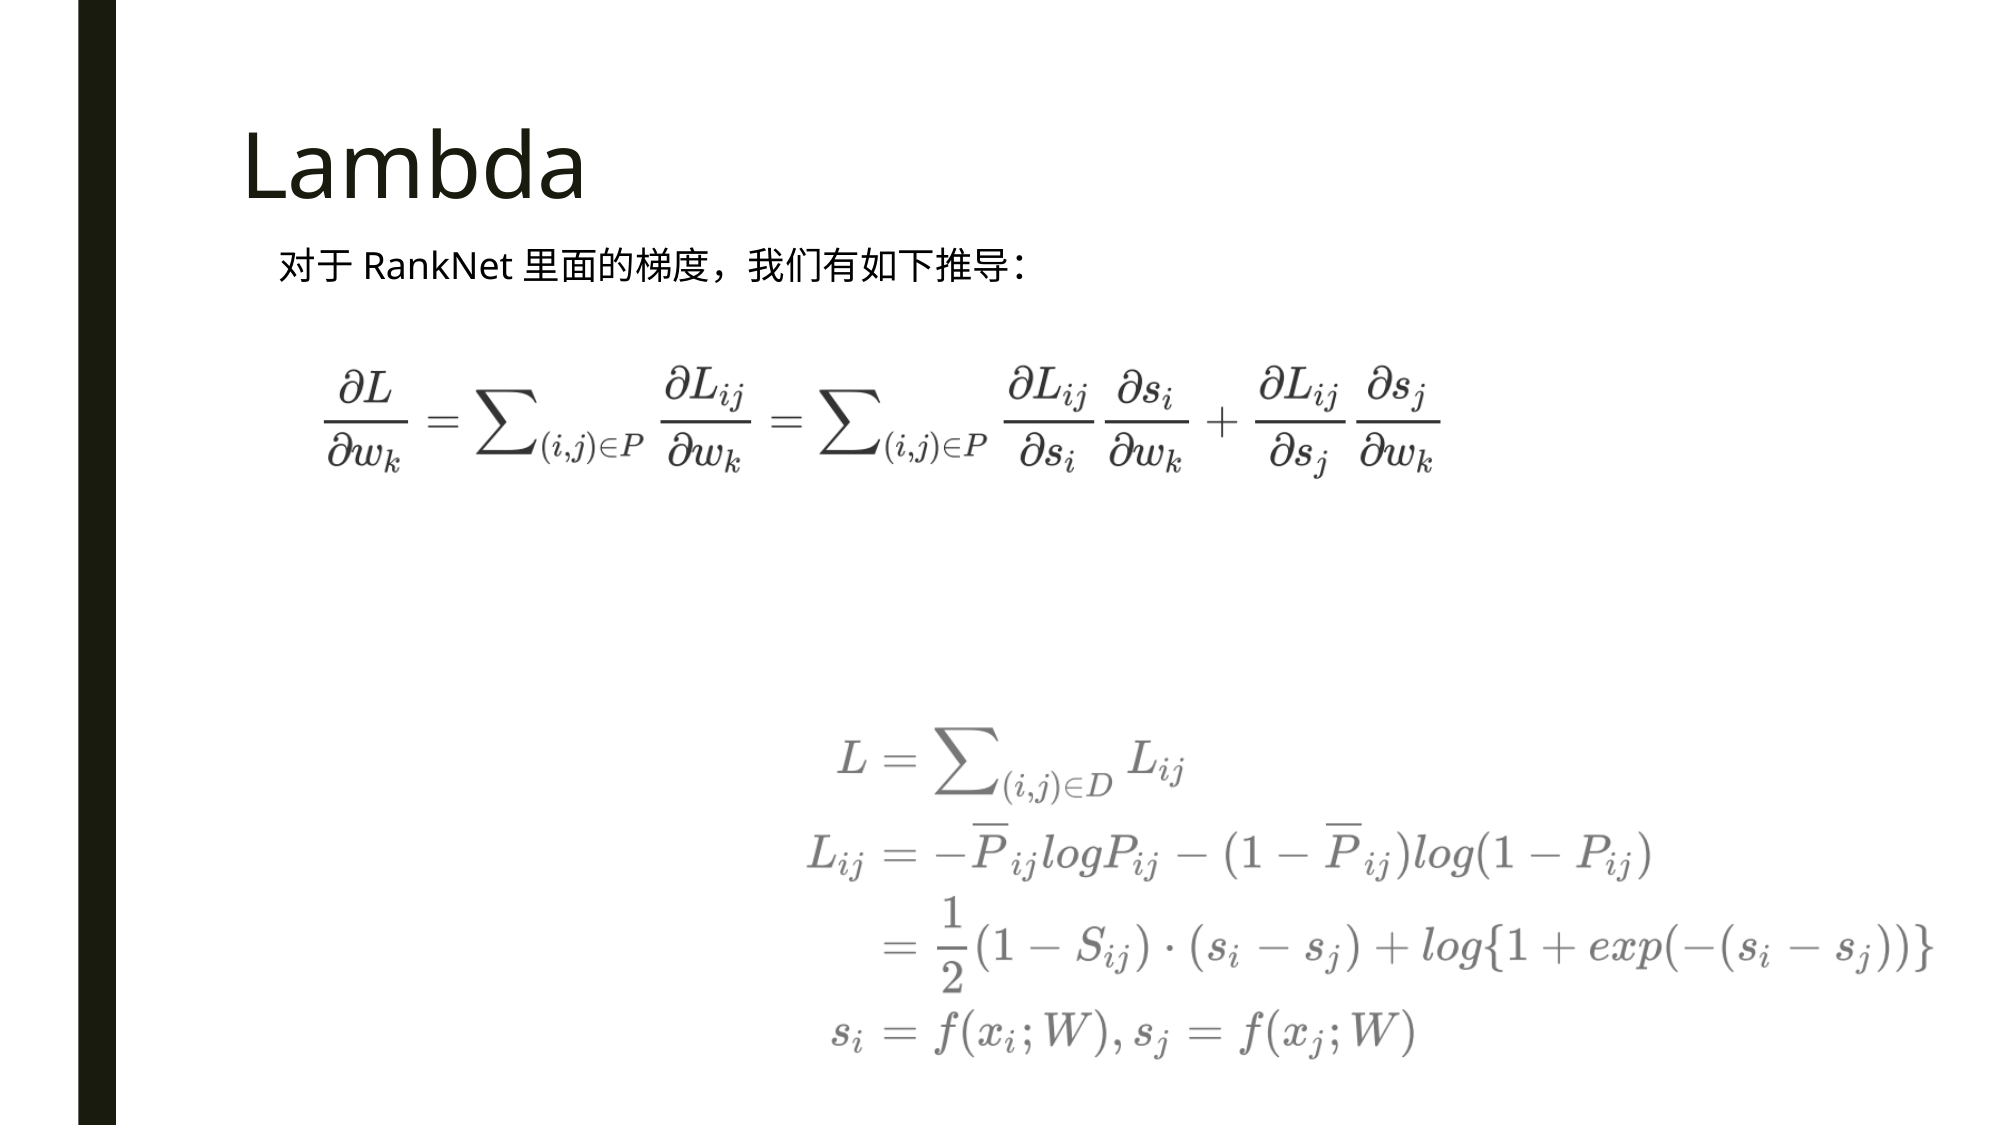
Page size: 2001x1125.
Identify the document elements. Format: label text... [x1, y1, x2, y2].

picture [761, 697, 1968, 1084]
picture [309, 325, 1481, 509]
title Lambda [225, 112, 1800, 357]
text_box 对于RankNet里面的梯度，我们有如下推导： [264, 234, 1063, 295]
